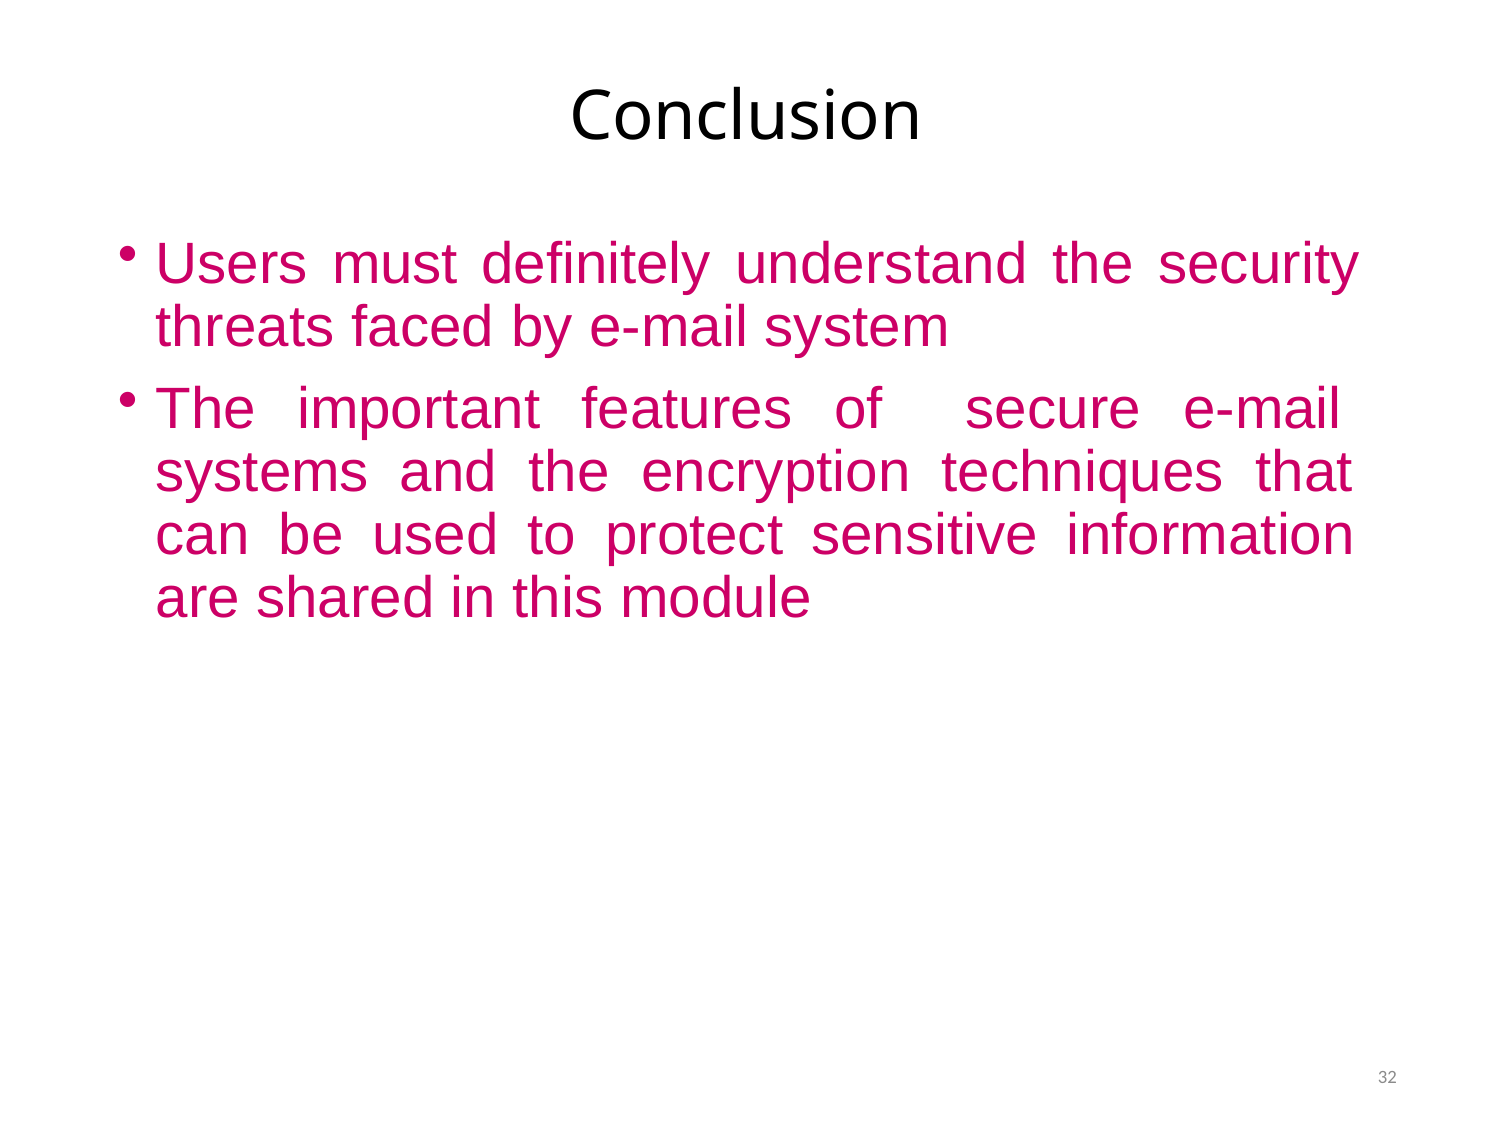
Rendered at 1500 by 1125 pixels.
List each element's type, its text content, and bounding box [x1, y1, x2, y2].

title Conclusion [567, 16, 934, 206]
text_box Users must definitely understand the security threats faced by e-mail system The important features of secure e-mail systems and the encryption techniques that can be used to protect sensitive information are shared in this module [115, 222, 1385, 631]
slide_number 32 [1059, 746, 1397, 1125]
